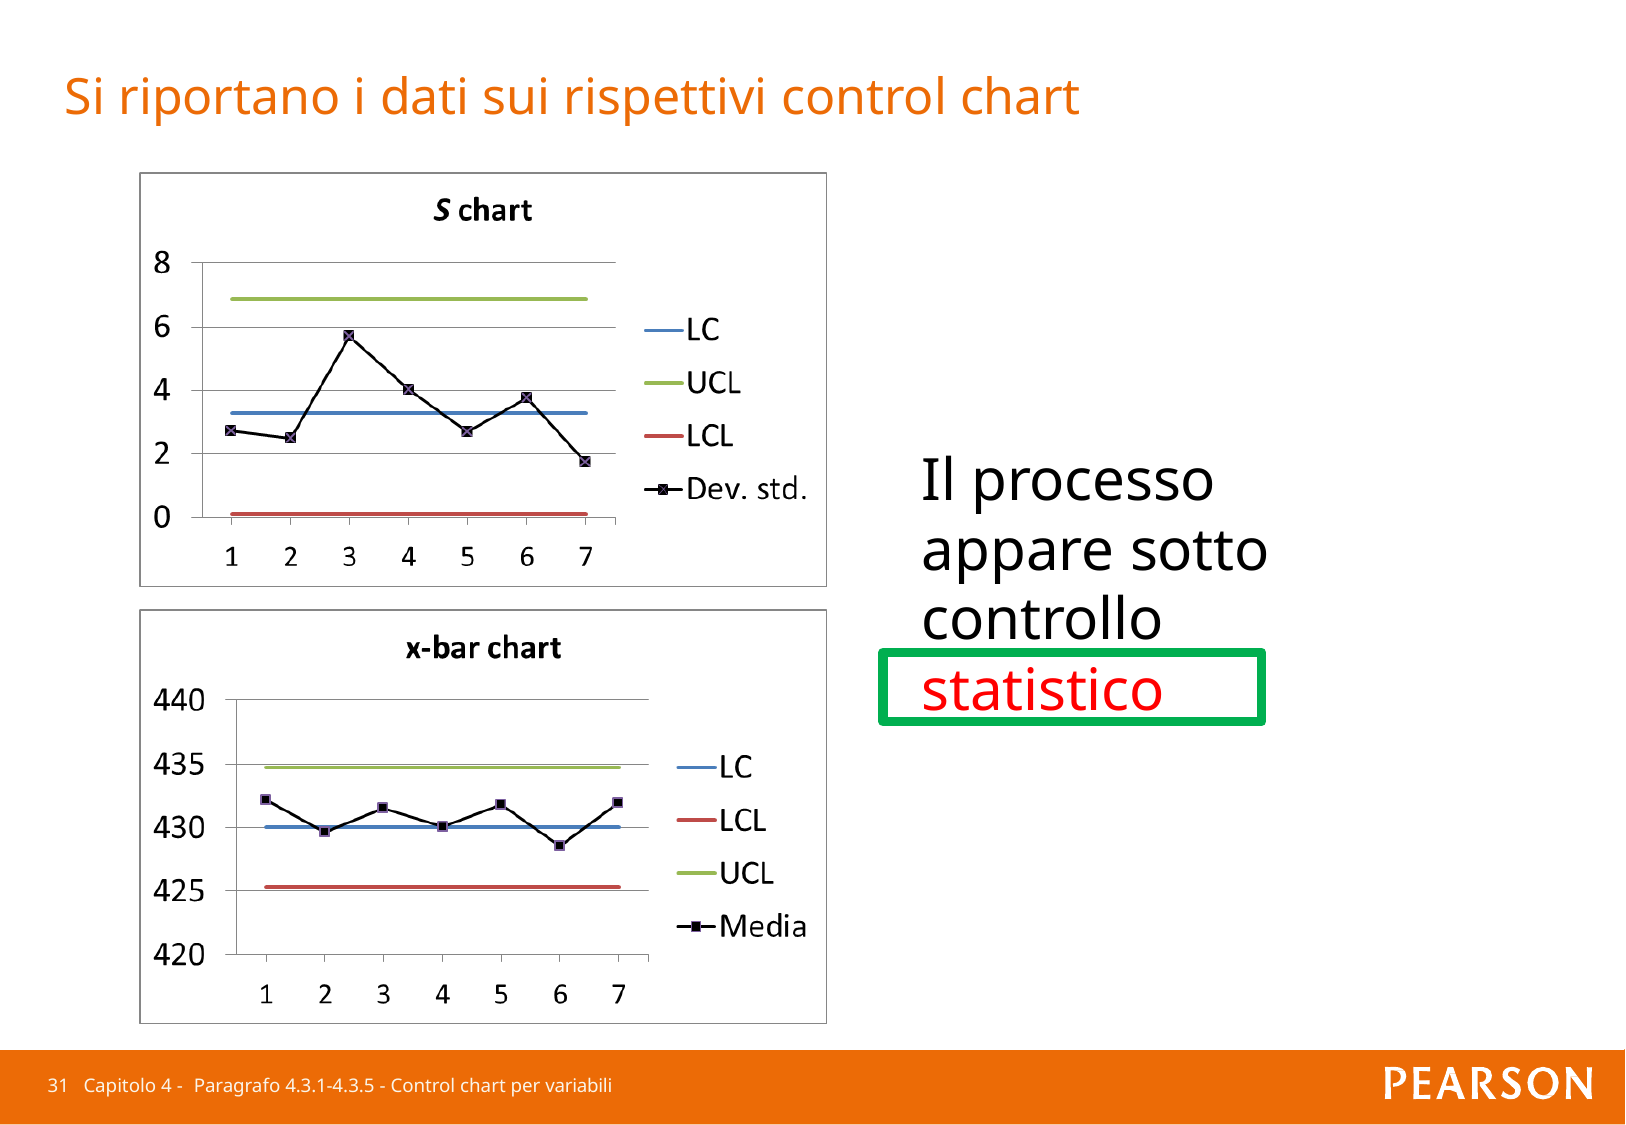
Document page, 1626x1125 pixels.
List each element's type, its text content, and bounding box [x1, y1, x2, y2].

picture [138, 172, 827, 587]
title Si riportano i dati sui rispettivi control chart [58, 43, 1567, 253]
text_box statistico [883, 652, 1262, 722]
picture [138, 609, 827, 1024]
text_box Il processo appare sotto controllo [919, 439, 1316, 652]
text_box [0, 1048, 1625, 1125]
